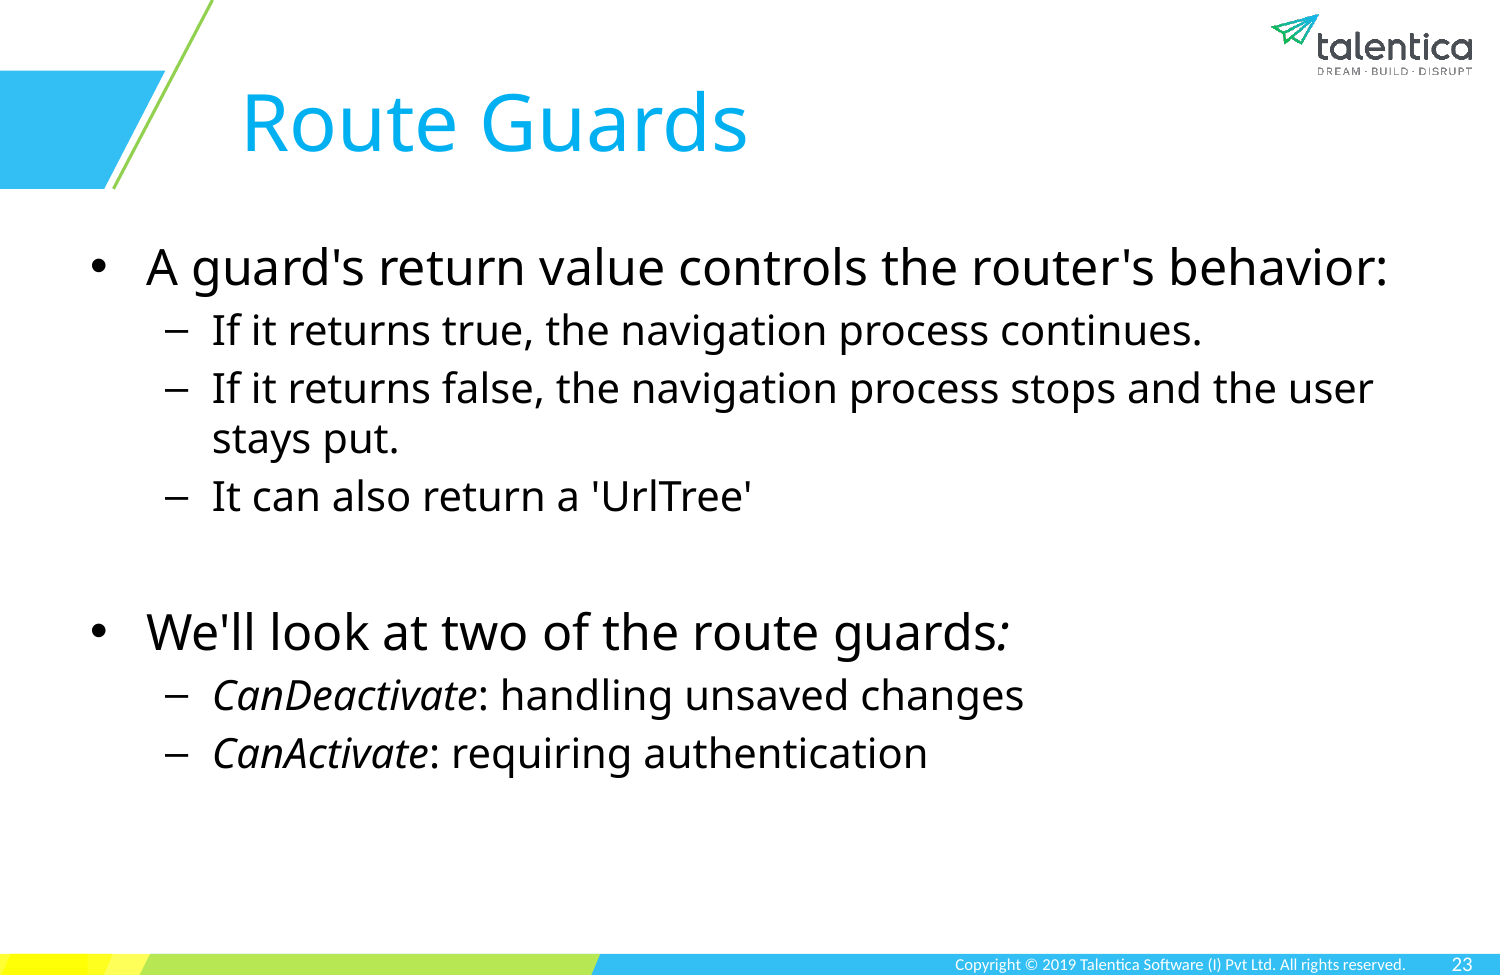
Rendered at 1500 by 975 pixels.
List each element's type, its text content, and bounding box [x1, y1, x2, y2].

slide_number 23 [1412, 937, 1488, 975]
picture [1262, 6, 1482, 83]
list A guard's return value controls the router's behavior: If it returns true, the navigation process continues. If it returns false, the navigation process stops and the user stays put. It can also return a 'UrlTree' We'll look at two of the route guards: CanDeactivate: handling unsaved changes CanActivate: requiring authentication [75, 227, 1425, 871]
title Route Guards [225, 39, 1425, 202]
